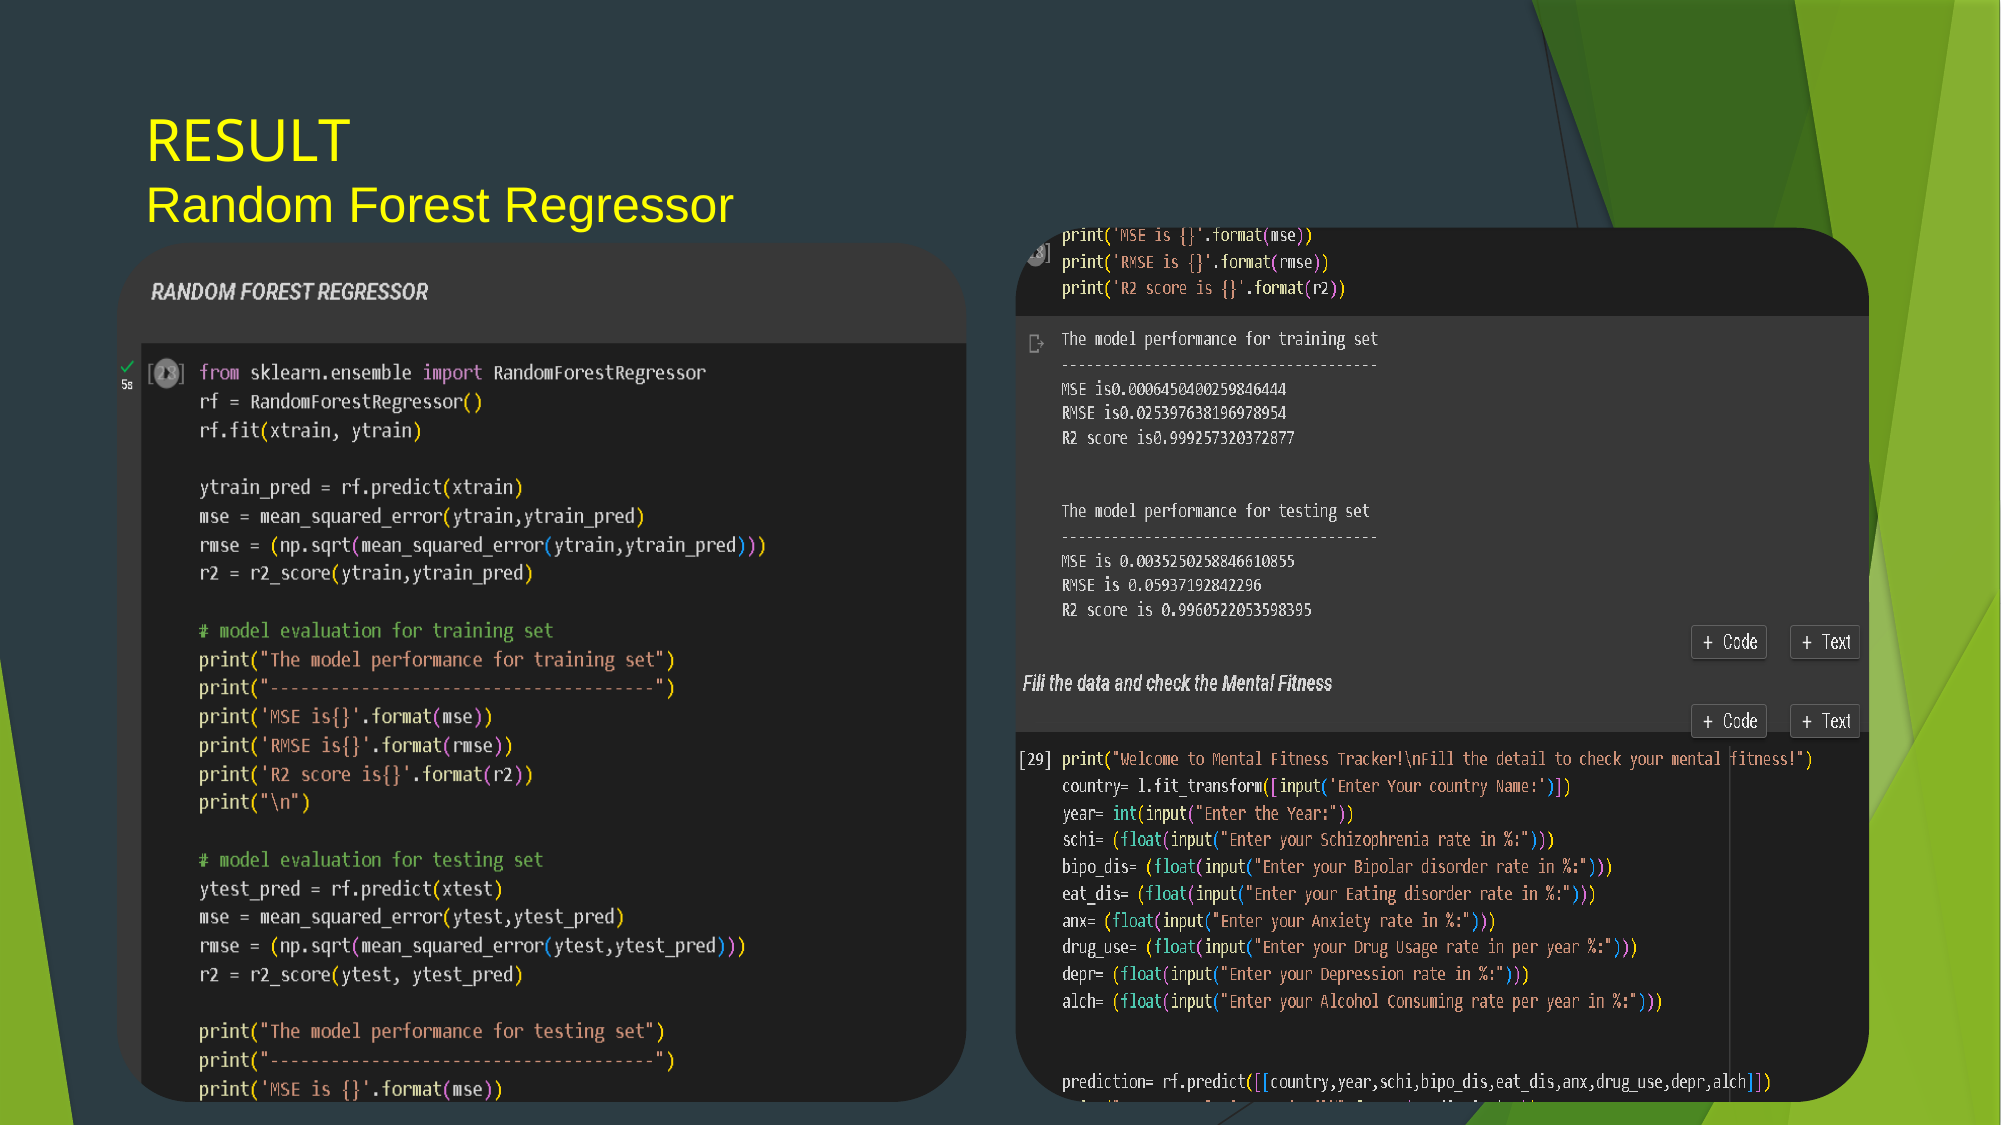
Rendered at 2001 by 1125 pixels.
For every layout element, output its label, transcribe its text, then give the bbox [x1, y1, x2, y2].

picture [116, 242, 967, 1103]
picture [1015, 227, 1870, 1103]
text_box RESULT Random Forest Regressor [130, 95, 953, 241]
